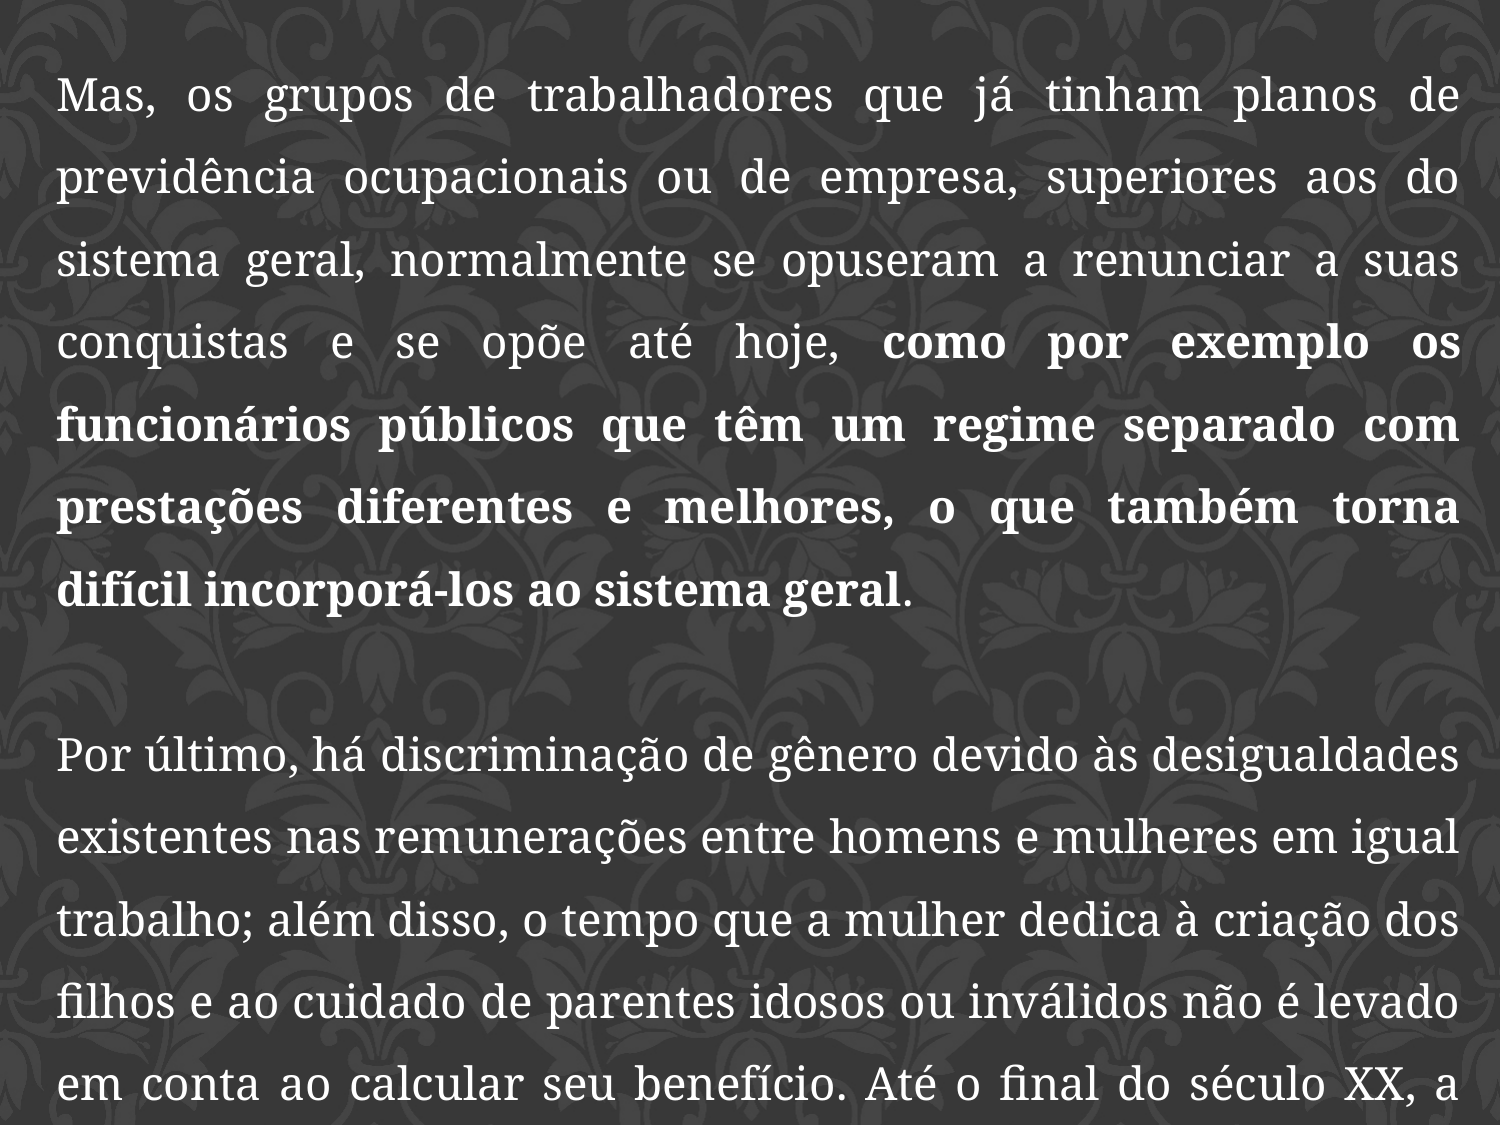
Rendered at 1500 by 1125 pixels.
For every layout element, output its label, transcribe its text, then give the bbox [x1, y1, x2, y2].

text_box Mas, os grupos de trabalhadores que já tinham planos de previdência ocupacionais ou de empresa, superiores aos do sistema geral, normalmente se opuseram a renunciar a suas conquistas e se opõe até hoje, como por exemplo os funcionários públicos que têm um regime separado com prestações diferentes e melhores, o que também torna difícil incorporá-los ao sistema geral. Por último, há discriminação de gênero devido às desigualdades existentes nas remunerações entre homens e mulheres em igual trabalho; além disso, o tempo que a mulher dedica à criação dos filhos e ao cuidado de parentes idosos ou inválidos não é levado em conta ao calcular seu benefício. Até o final do século XX, a igualdade de gênero não havia sido buscada por nenhuma convenção de seguridade social (Greber, 1997; OIT-AISS, 2001). [41, 30, 1477, 1125]
